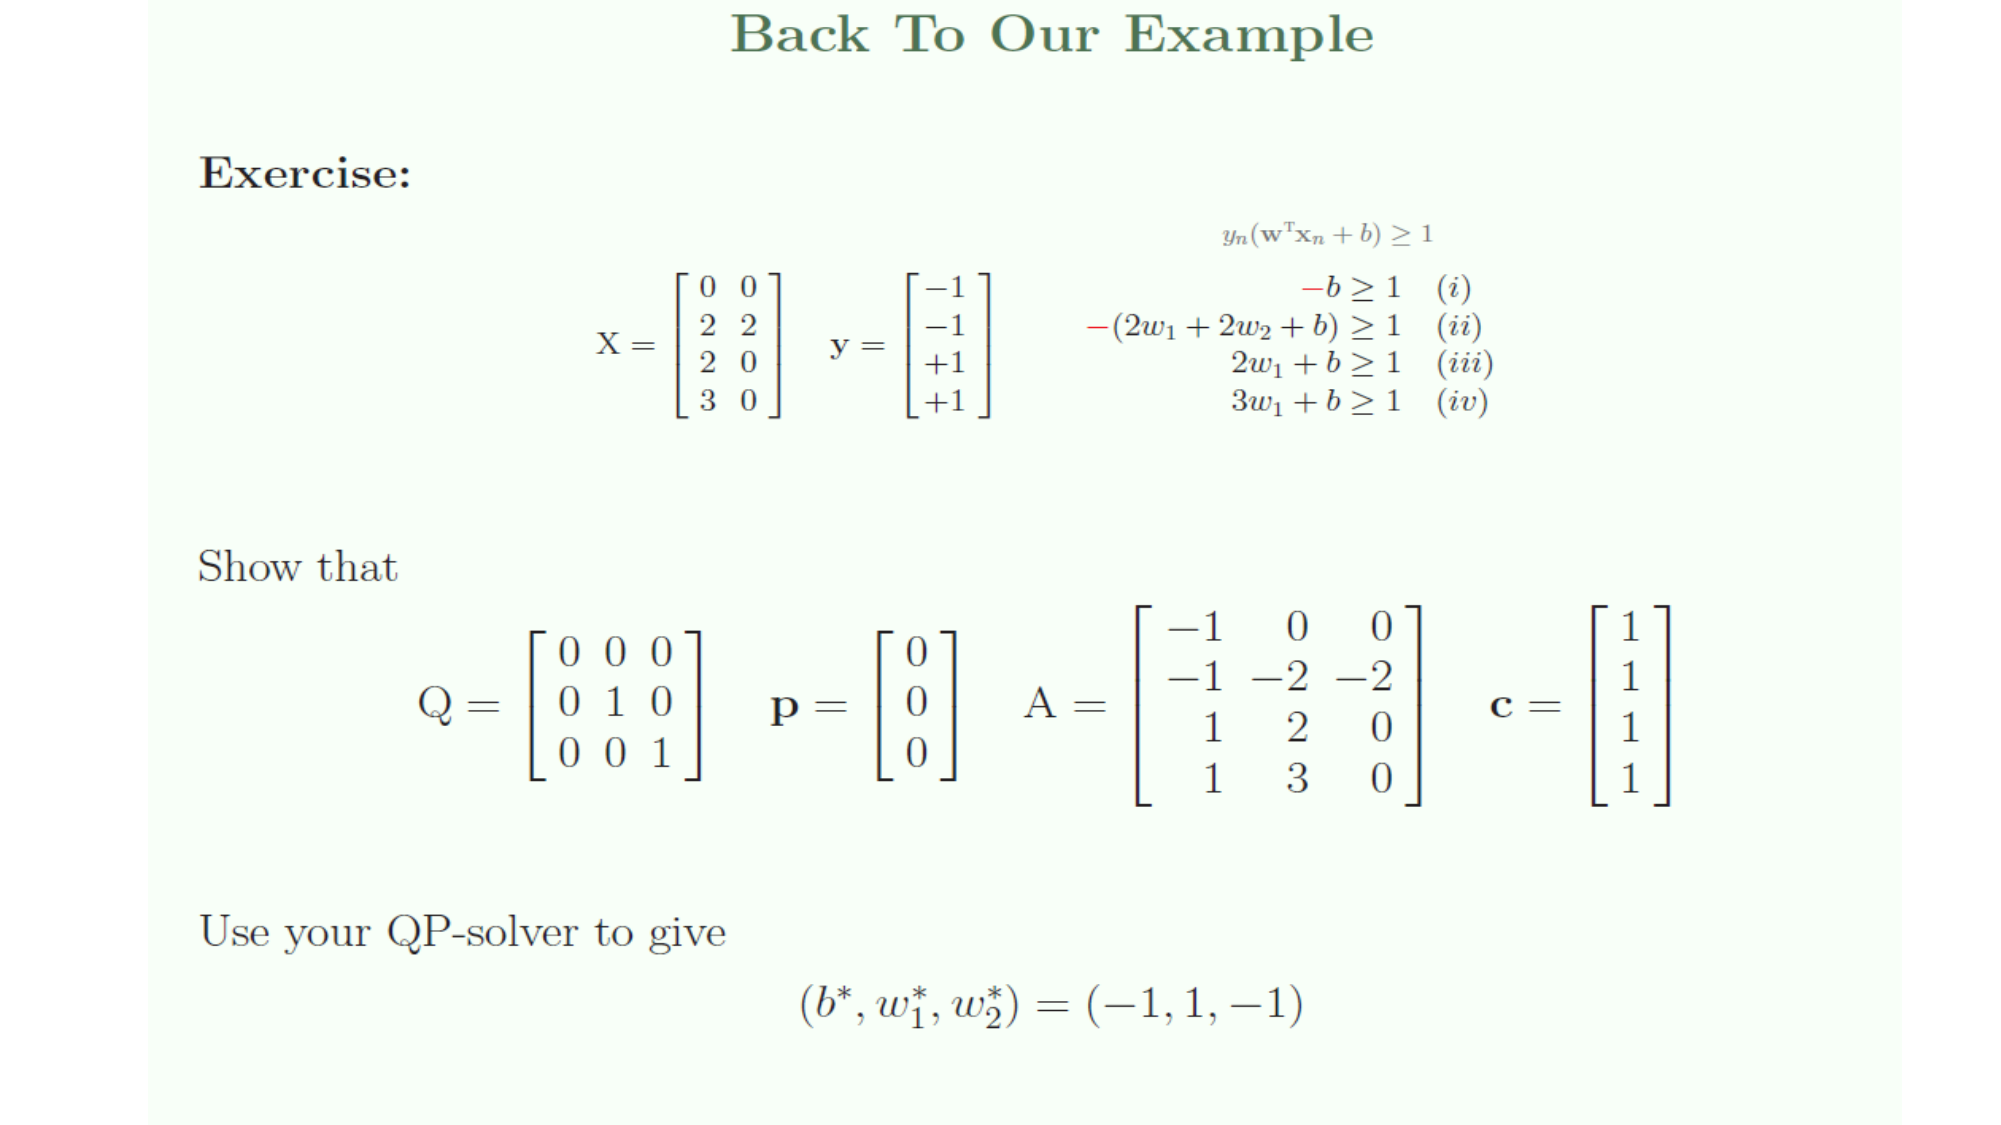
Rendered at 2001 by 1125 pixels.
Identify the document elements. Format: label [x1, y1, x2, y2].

picture [148, 0, 1902, 1125]
